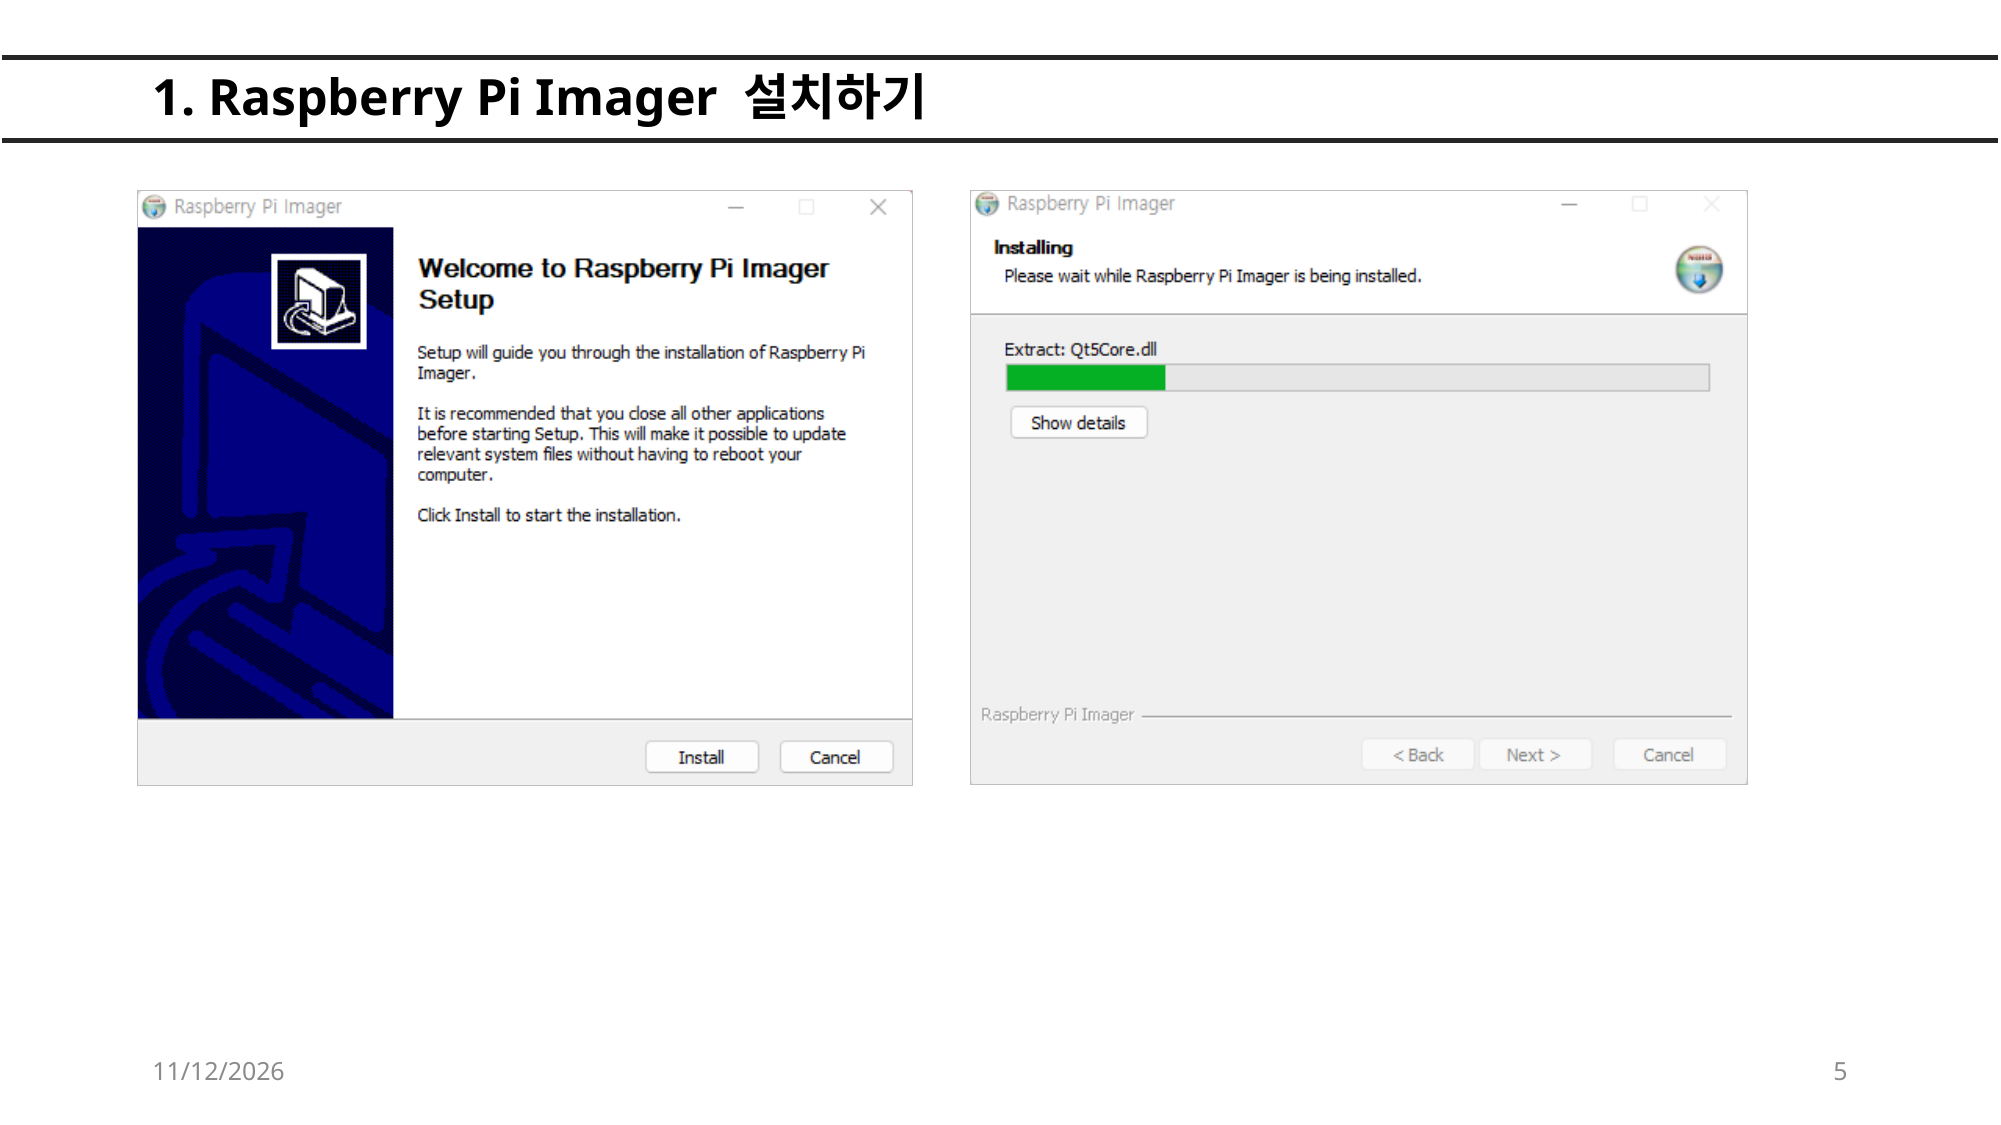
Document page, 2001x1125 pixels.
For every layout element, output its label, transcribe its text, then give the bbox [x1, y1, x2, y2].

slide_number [137, 1042, 588, 1103]
picture [137, 190, 913, 786]
title 1. Raspberry Pi Imager 설치하기 [137, 59, 1863, 140]
slide_number 5 [1412, 1042, 1863, 1103]
picture [970, 190, 1748, 785]
